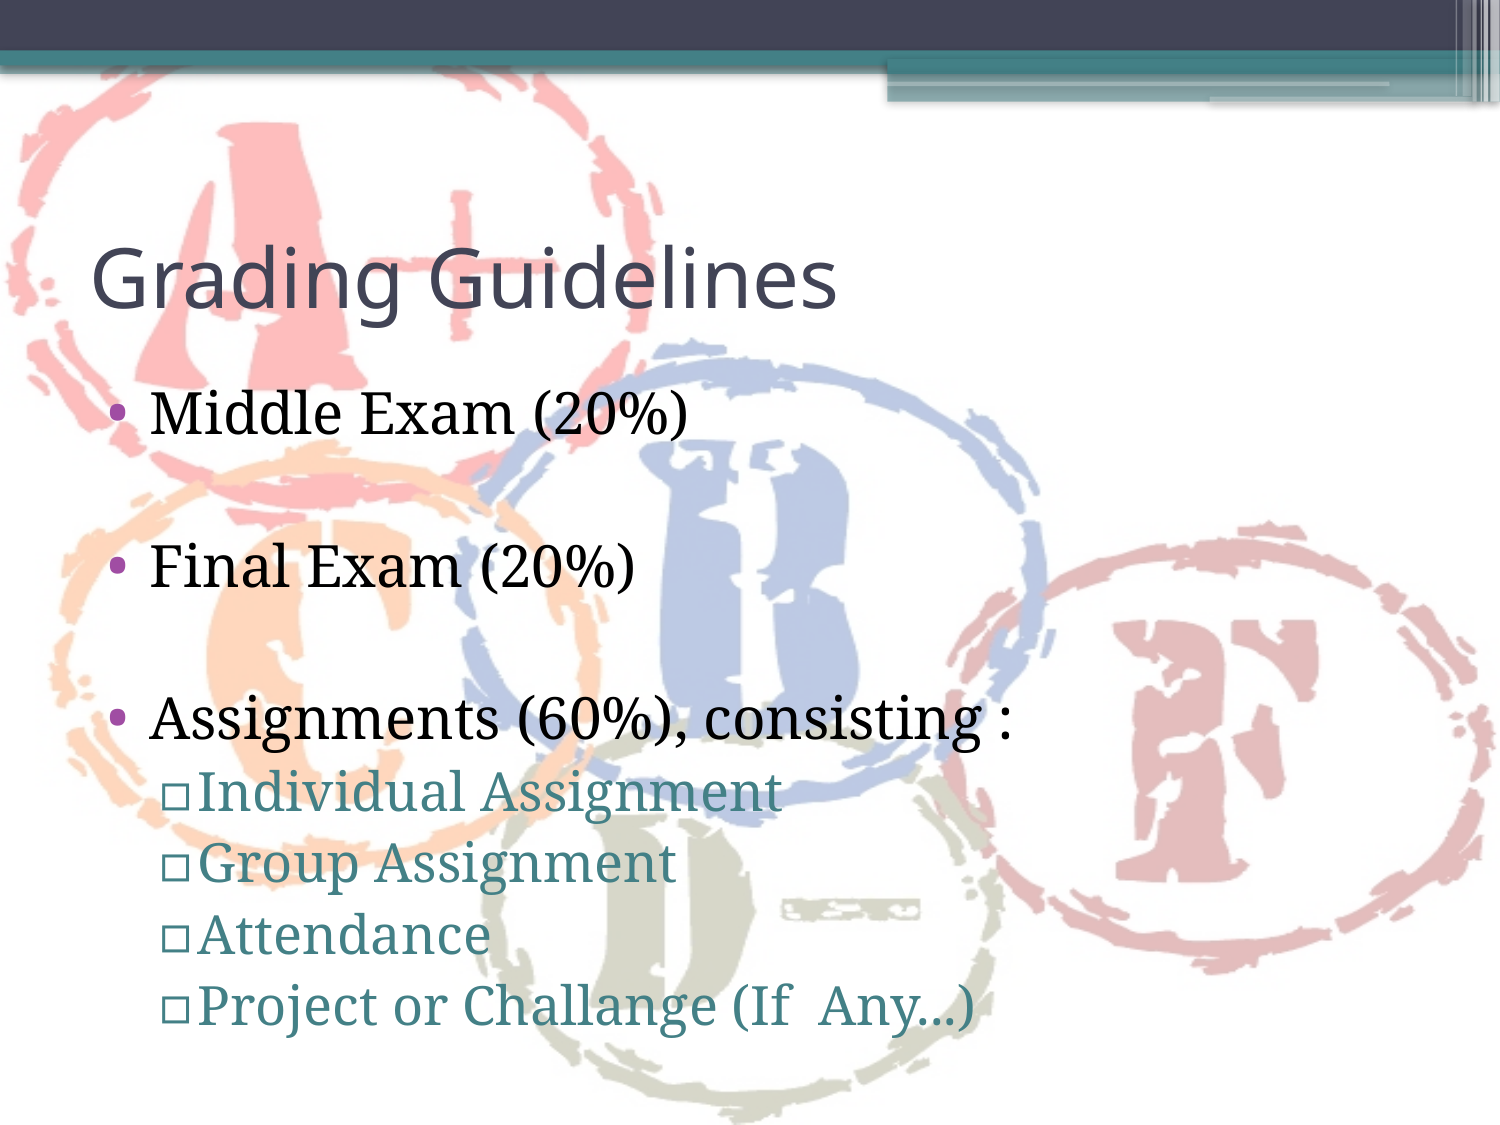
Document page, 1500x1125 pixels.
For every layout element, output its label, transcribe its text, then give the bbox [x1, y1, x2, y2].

title Grading Guidelines [75, 187, 1425, 363]
list Middle Exam (20%) Final Exam (20%) Assignments (60%), consisting : Individual Assignment Group Assignment Attendance Project or Challange (If Any...) [75, 368, 1425, 1079]
